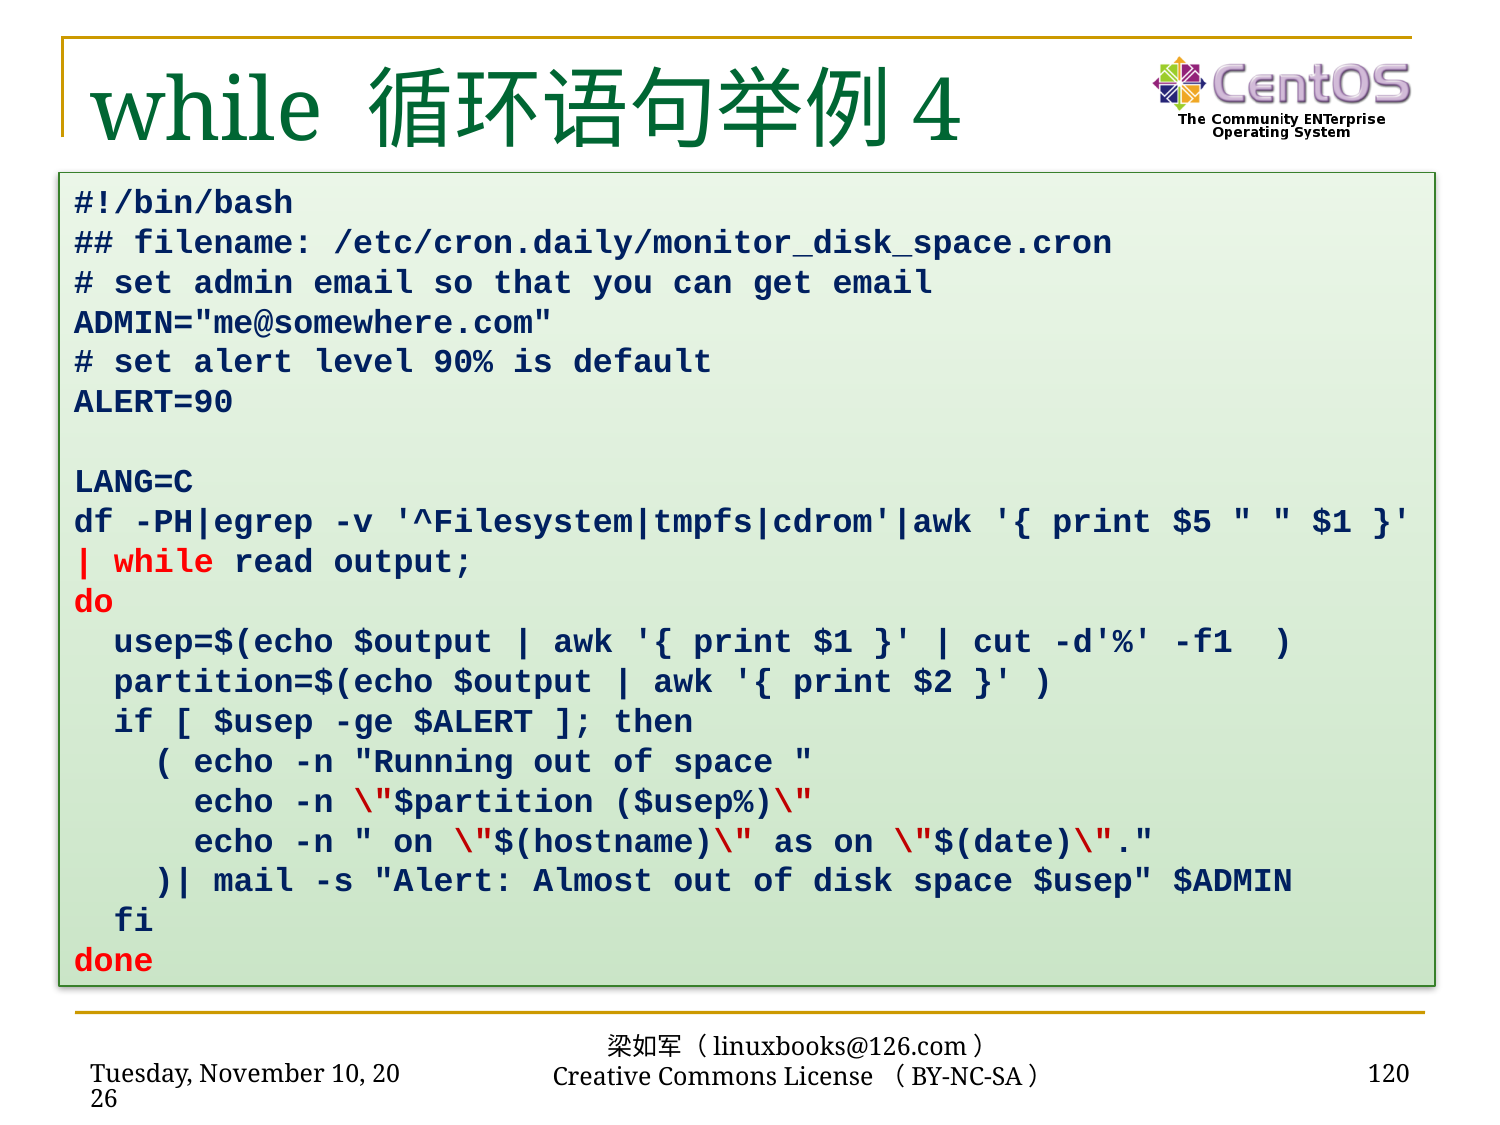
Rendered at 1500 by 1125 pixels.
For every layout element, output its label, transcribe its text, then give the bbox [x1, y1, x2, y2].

text_box #!/bin/bash ## filename: /etc/cron.daily/monitor_disk_space.cron # set admin email so that you can get email ADMIN="me@somewhere.com" # set alert level 90% is default ALERT=90 LANG=C df -PH|egrep -v '^Filesystem|tmpfs|cdrom'|awk '{ print $5 " " $1 }' | while read output; do usep=$(echo $output | awk '{ print $1 }' | cut -d'%' -f1 ) partition=$(echo $output | awk '{ print $2 }' ) if [ $usep -ge $ALERT ]; then ( echo -n "Running out of space " echo -n \"$partition ($usep%)\" echo -n " on \"$(hostname)\" as on \"$(date)\"." )| mail -s "Alert: Almost out of disk space $usep" $ADMIN fi done [58, 172, 1436, 987]
footer 梁如军（linuxbooks@126.com） Creative Commons License（BY-NC-SA） [359, 1022, 1247, 1099]
title while 循环语句举例4 [74, 45, 1426, 170]
slide_number 120 [1074, 1023, 1426, 1100]
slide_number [74, 1023, 426, 1100]
